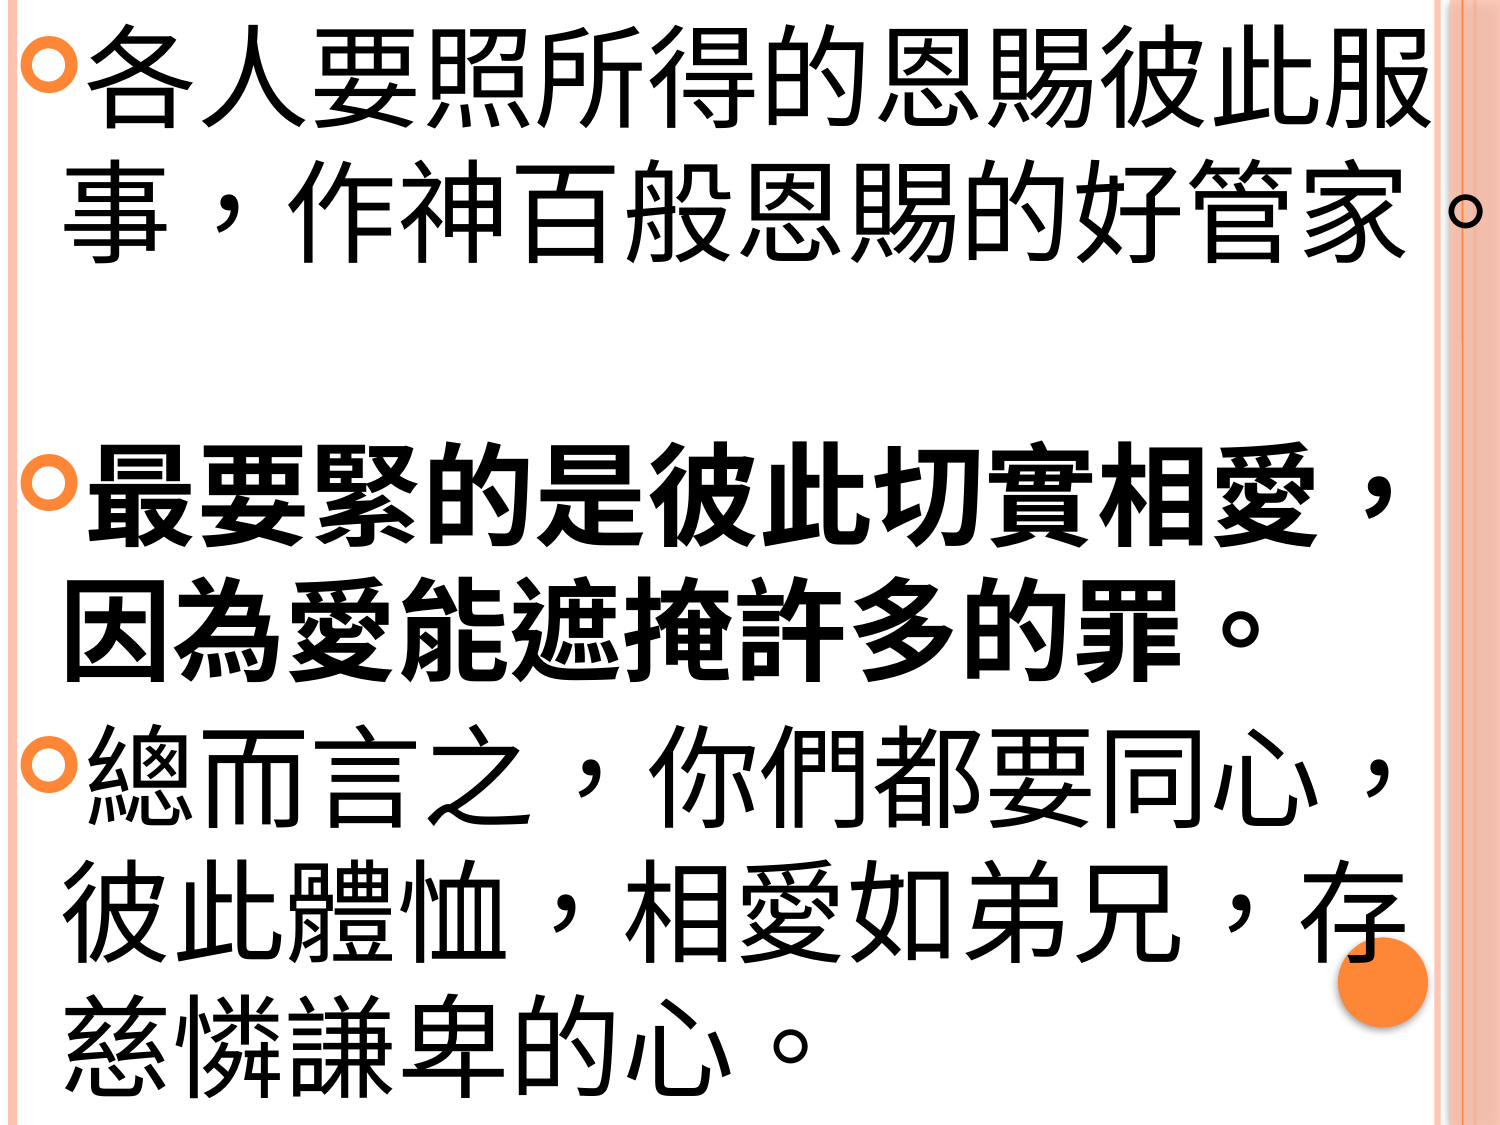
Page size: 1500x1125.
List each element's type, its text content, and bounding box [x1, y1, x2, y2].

list 各人要照所得的恩賜彼此服事，作神百般恩賜的好管家。 最要緊的是彼此切實相愛，因為愛能遮掩許多的罪。 總而言之，你們都要同心，彼此體恤，相愛如弟兄，存慈憐謙卑的心。 [0, 0, 1500, 1125]
